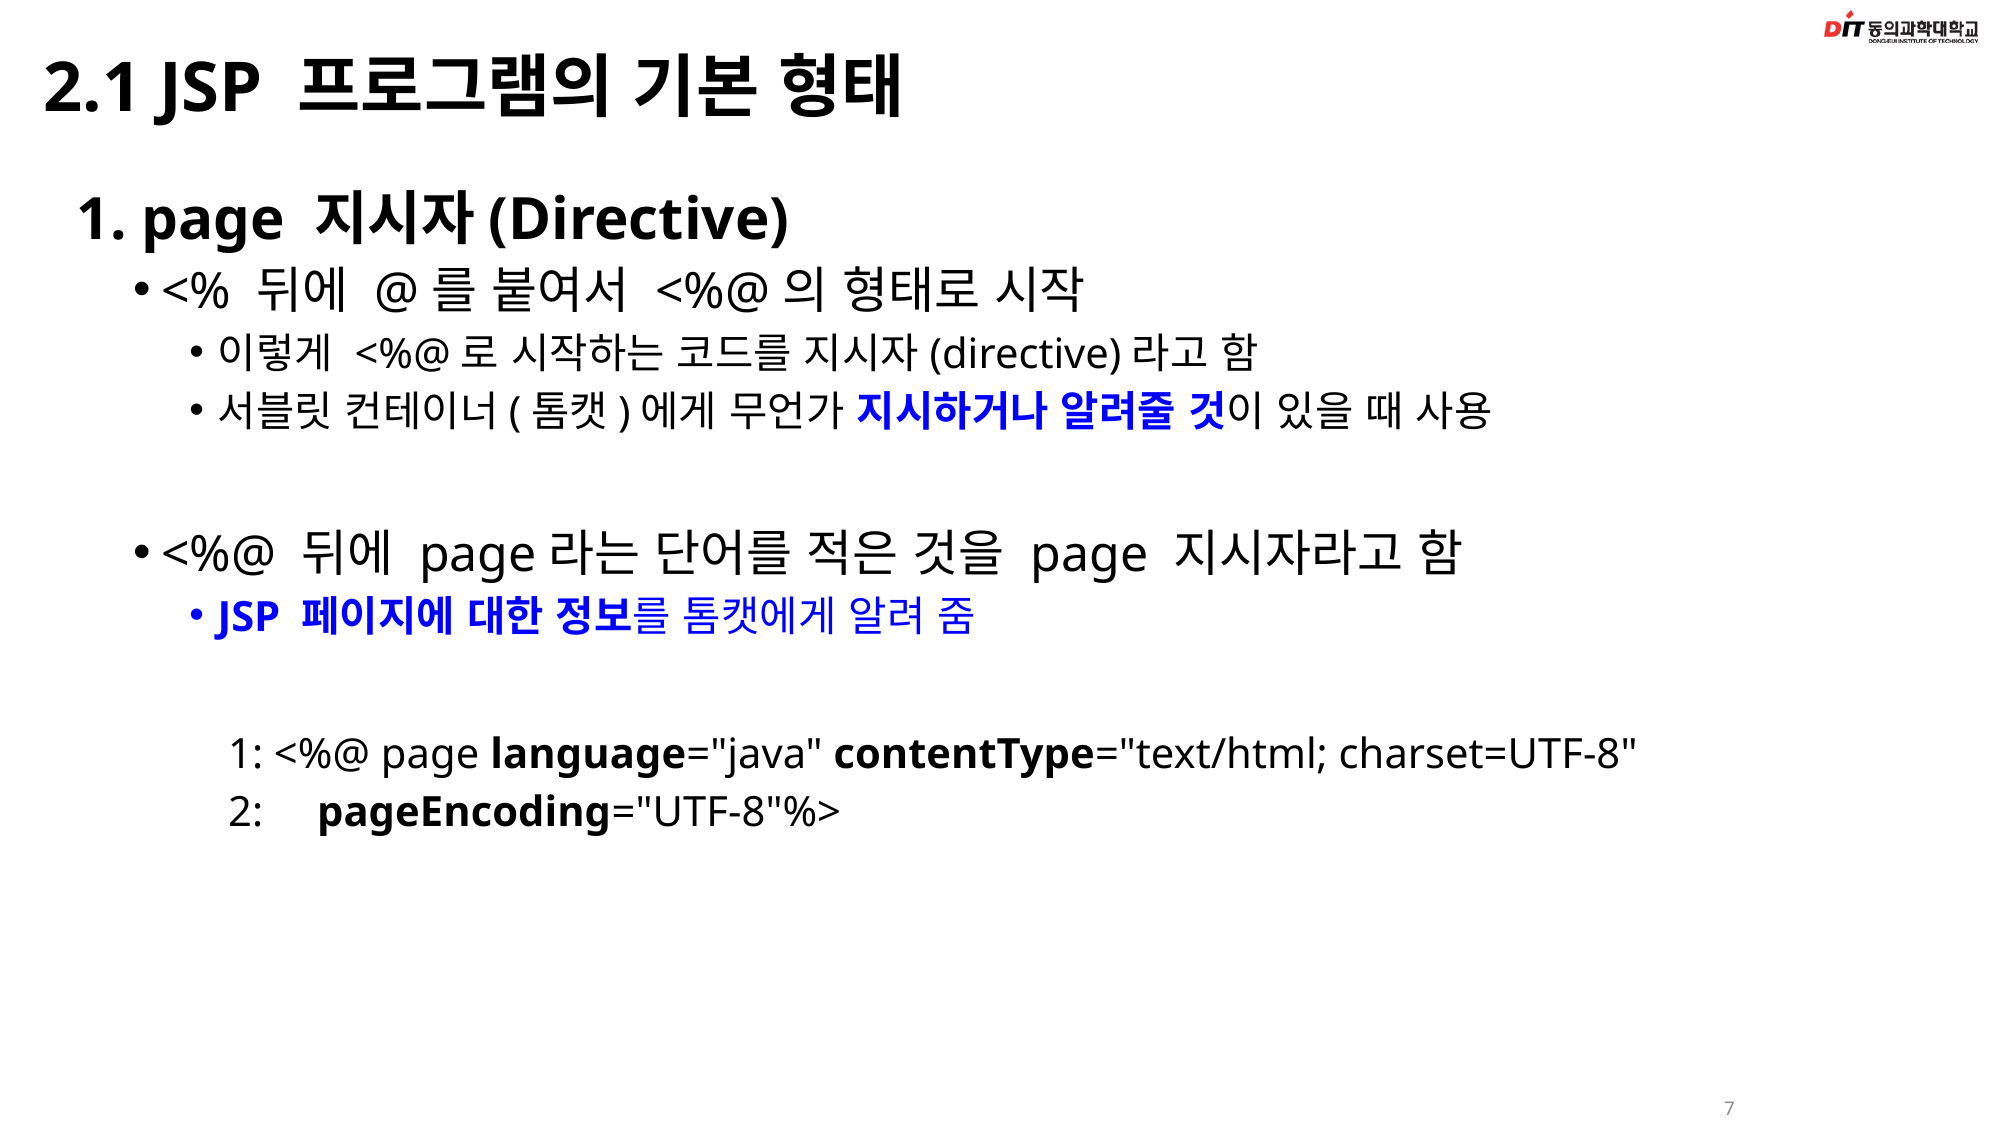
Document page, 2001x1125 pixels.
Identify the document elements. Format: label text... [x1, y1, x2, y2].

list 1. page 지시자(Directive) <% 뒤에 @를 붙여서 <%@의 형태로 시작 이렇게 <%@로 시작하는 코드를 지시자(directive)라고 함 서블릿 컨테이너(톰캣)에게 무언가 지시하거나 알려줄 것이 있을 때 사용 <%@ 뒤에 page라는 단어를 적은 것을 page 지시자라고 함 JSP 페이지에 대한 정보를 톰캣에게 알려 줌 1: <%@ page language="java" contentType="text/html; charset=UTF-8" 2: pageEncoding="UTF-8"%> [61, 173, 1938, 1095]
picture [1824, 10, 1978, 43]
slide_number 7 [1687, 1093, 1750, 1125]
title 2.1 JSP 프로그램의 기본 형태 [28, 28, 1968, 150]
